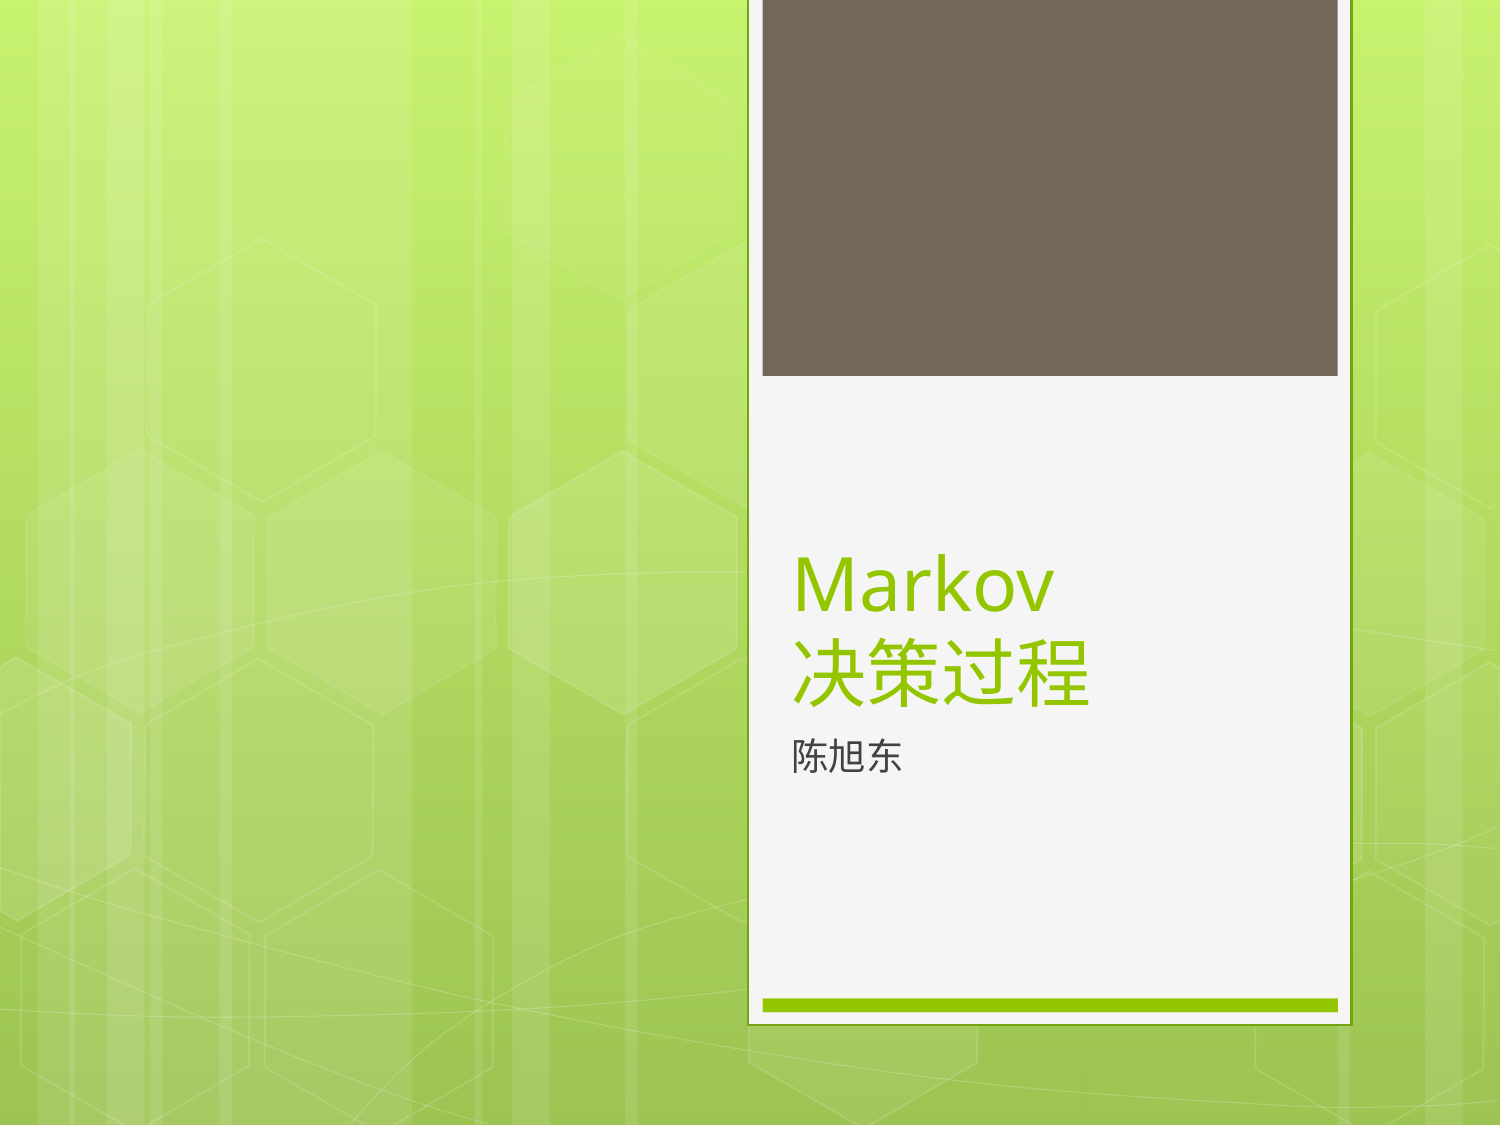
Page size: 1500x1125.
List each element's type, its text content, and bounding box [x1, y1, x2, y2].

subtitle 陈旭东 [776, 725, 1320, 933]
title Markov 决策过程 [776, 444, 1320, 724]
